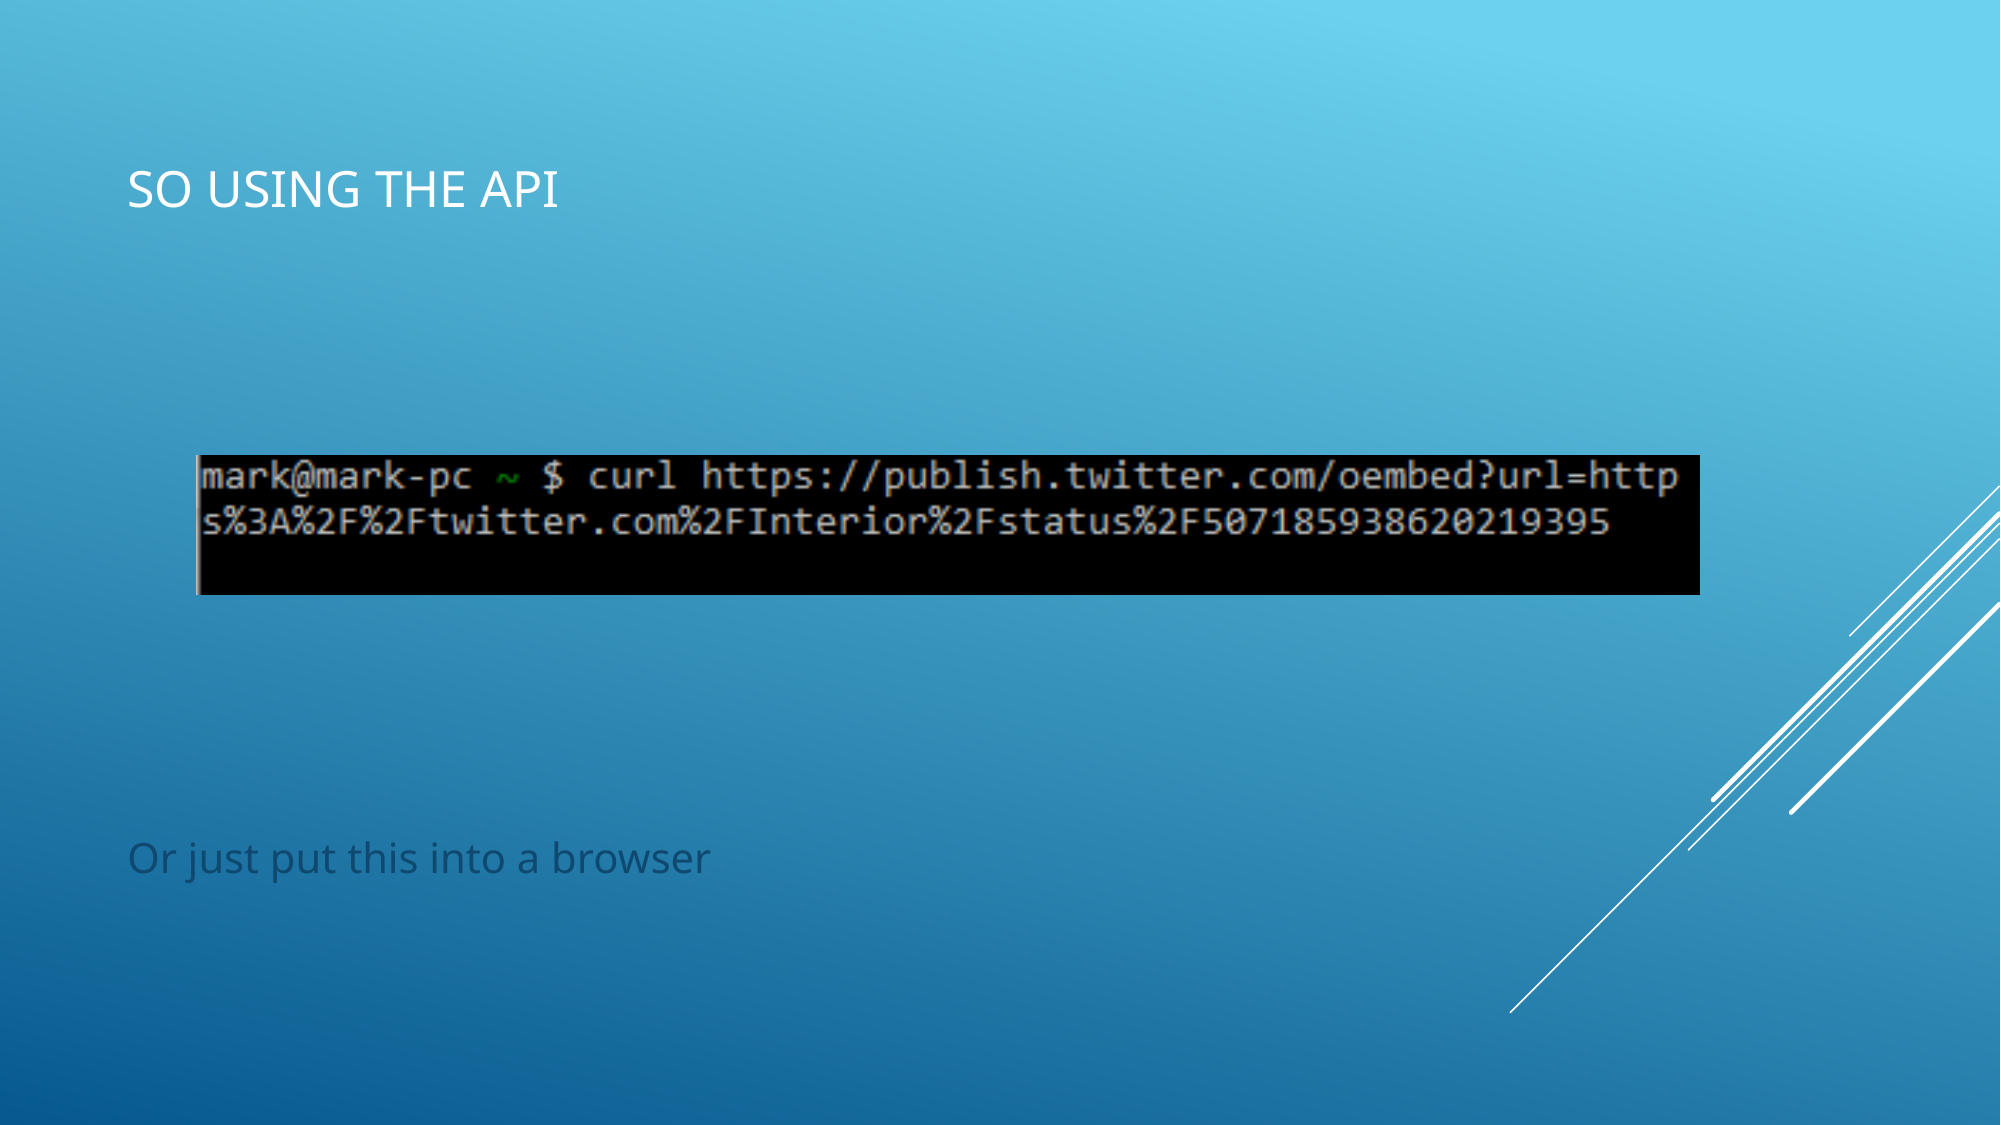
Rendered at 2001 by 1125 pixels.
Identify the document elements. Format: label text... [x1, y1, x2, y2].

list Or just put this into a browser [112, 730, 2000, 984]
picture [196, 455, 1700, 596]
title So using the API [112, 0, 713, 225]
